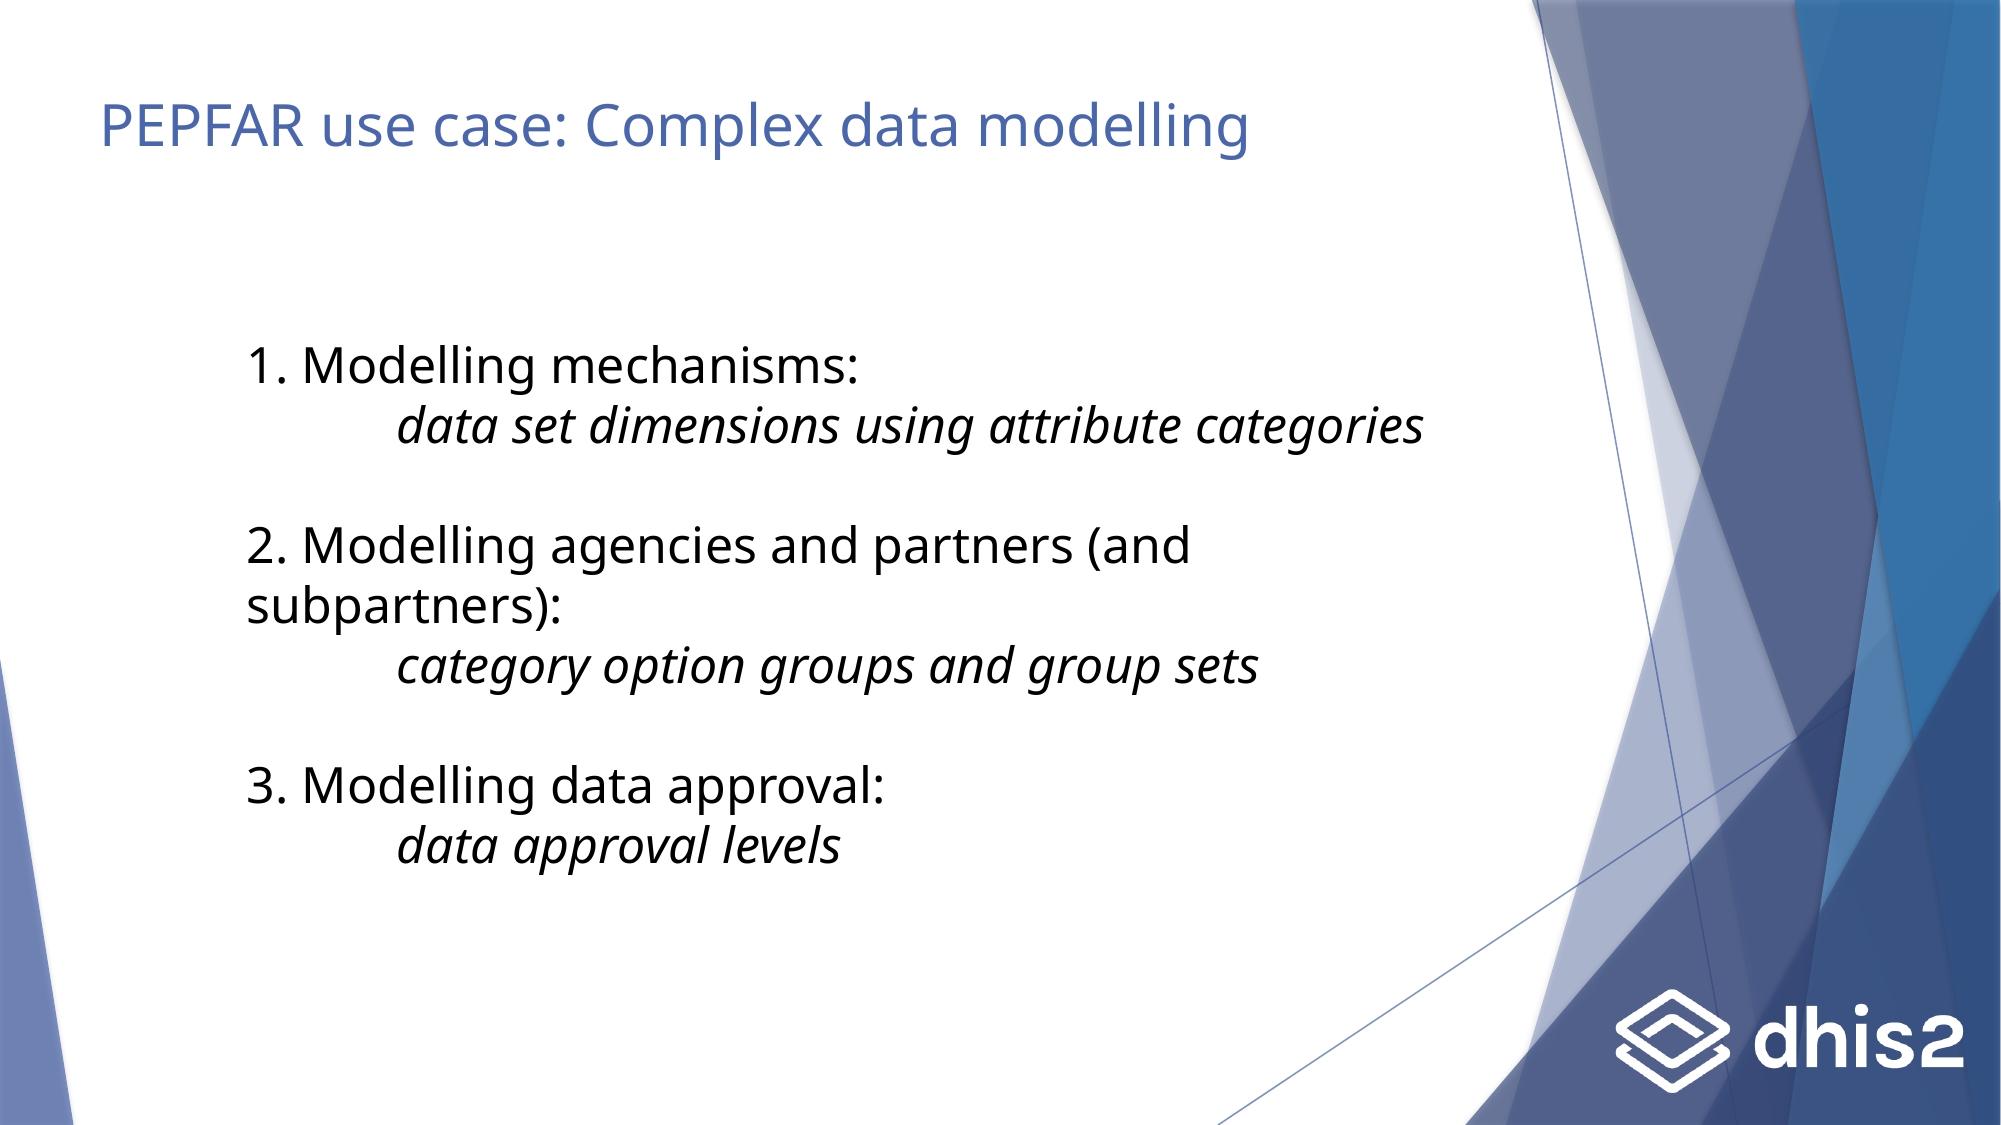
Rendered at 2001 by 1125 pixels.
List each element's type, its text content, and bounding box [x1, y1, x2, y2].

text_box 1. Modelling mechanisms: data set dimensions using attribute categories 2. Modelling agencies and partners (and subpartners): category option groups and group sets 3. Modelling data approval: data approval levels [232, 326, 1496, 941]
title PEPFAR use case: Complex data modelling [84, 80, 1449, 199]
picture [1614, 987, 1965, 1095]
